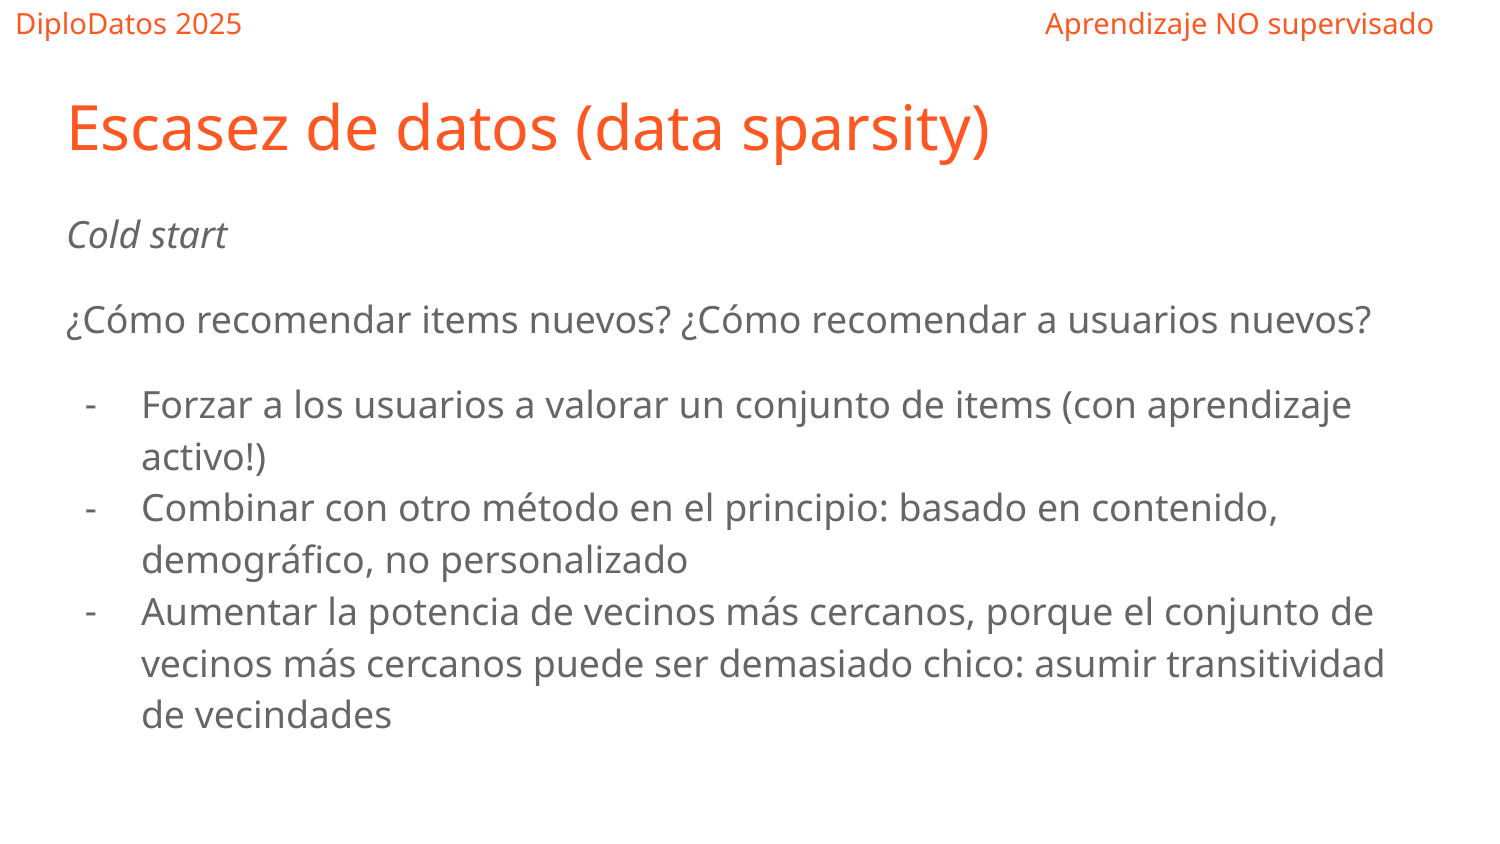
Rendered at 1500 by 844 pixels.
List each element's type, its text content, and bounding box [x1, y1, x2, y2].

text_box Cold start ¿Cómo recomendar items nuevos? ¿Cómo recomendar a usuarios nuevos? Forzar a los usuarios a valorar un conjunto de items (con aprendizaje activo!) Combinar con otro método en el principio: basado en contenido, demográfico, no personalizado Aumentar la potencia de vecinos más cercanos, porque el conjunto de vecinos más cercanos puede ser demasiado chico: asumir transitividad de vecindades [51, 189, 1449, 750]
text_box Escasez de datos (data sparsity) [51, 72, 1449, 167]
